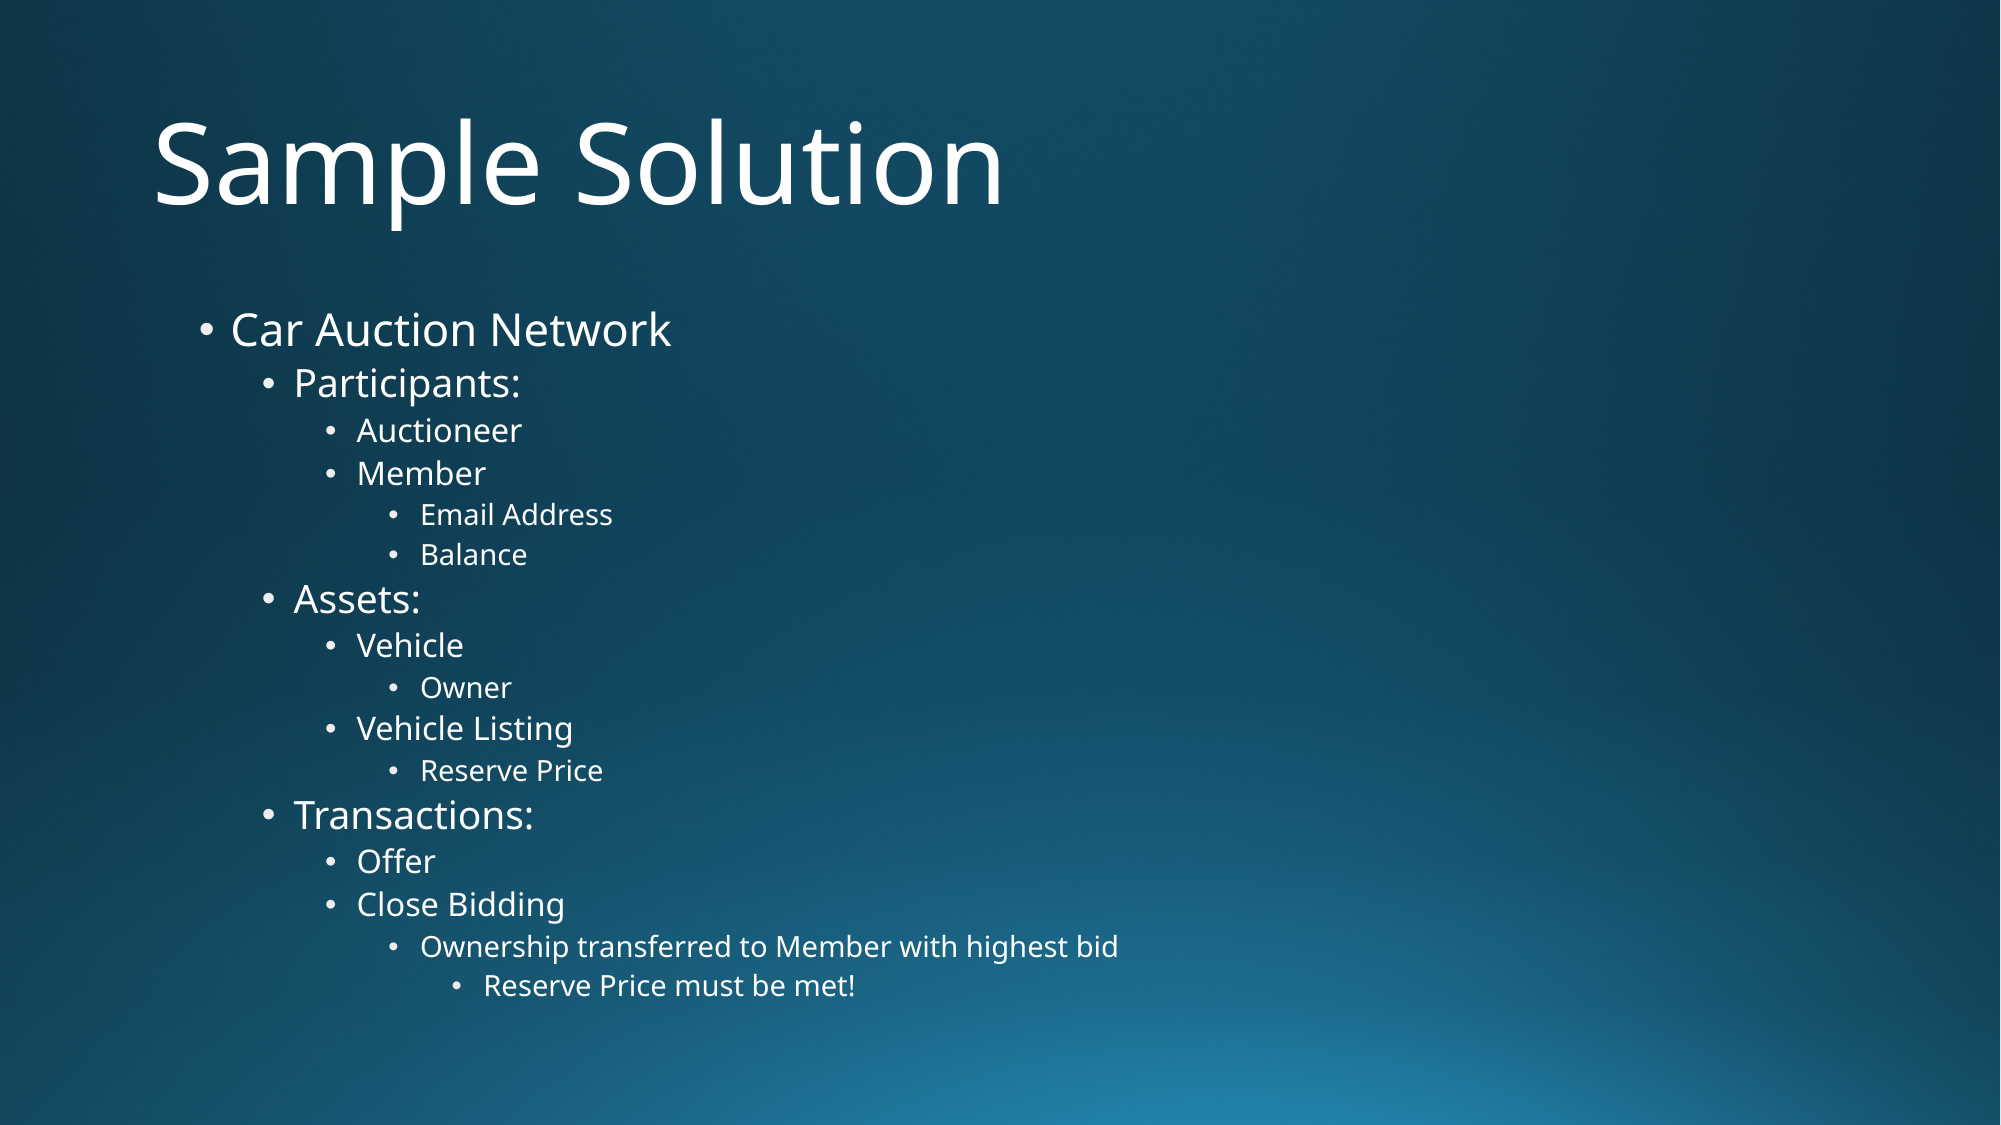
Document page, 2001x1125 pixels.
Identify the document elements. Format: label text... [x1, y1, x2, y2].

picture [0, 0, 2001, 1125]
list Car Auction Network Participants: Auctioneer Member Email Address Balance Assets: Vehicle Owner Vehicle Listing Reserve Price Transactions: Offer Close Bidding Ownership transferred to Member with highest bid Reserve Price must be met! [183, 299, 1863, 1014]
title Sample Solution [137, 59, 1863, 278]
